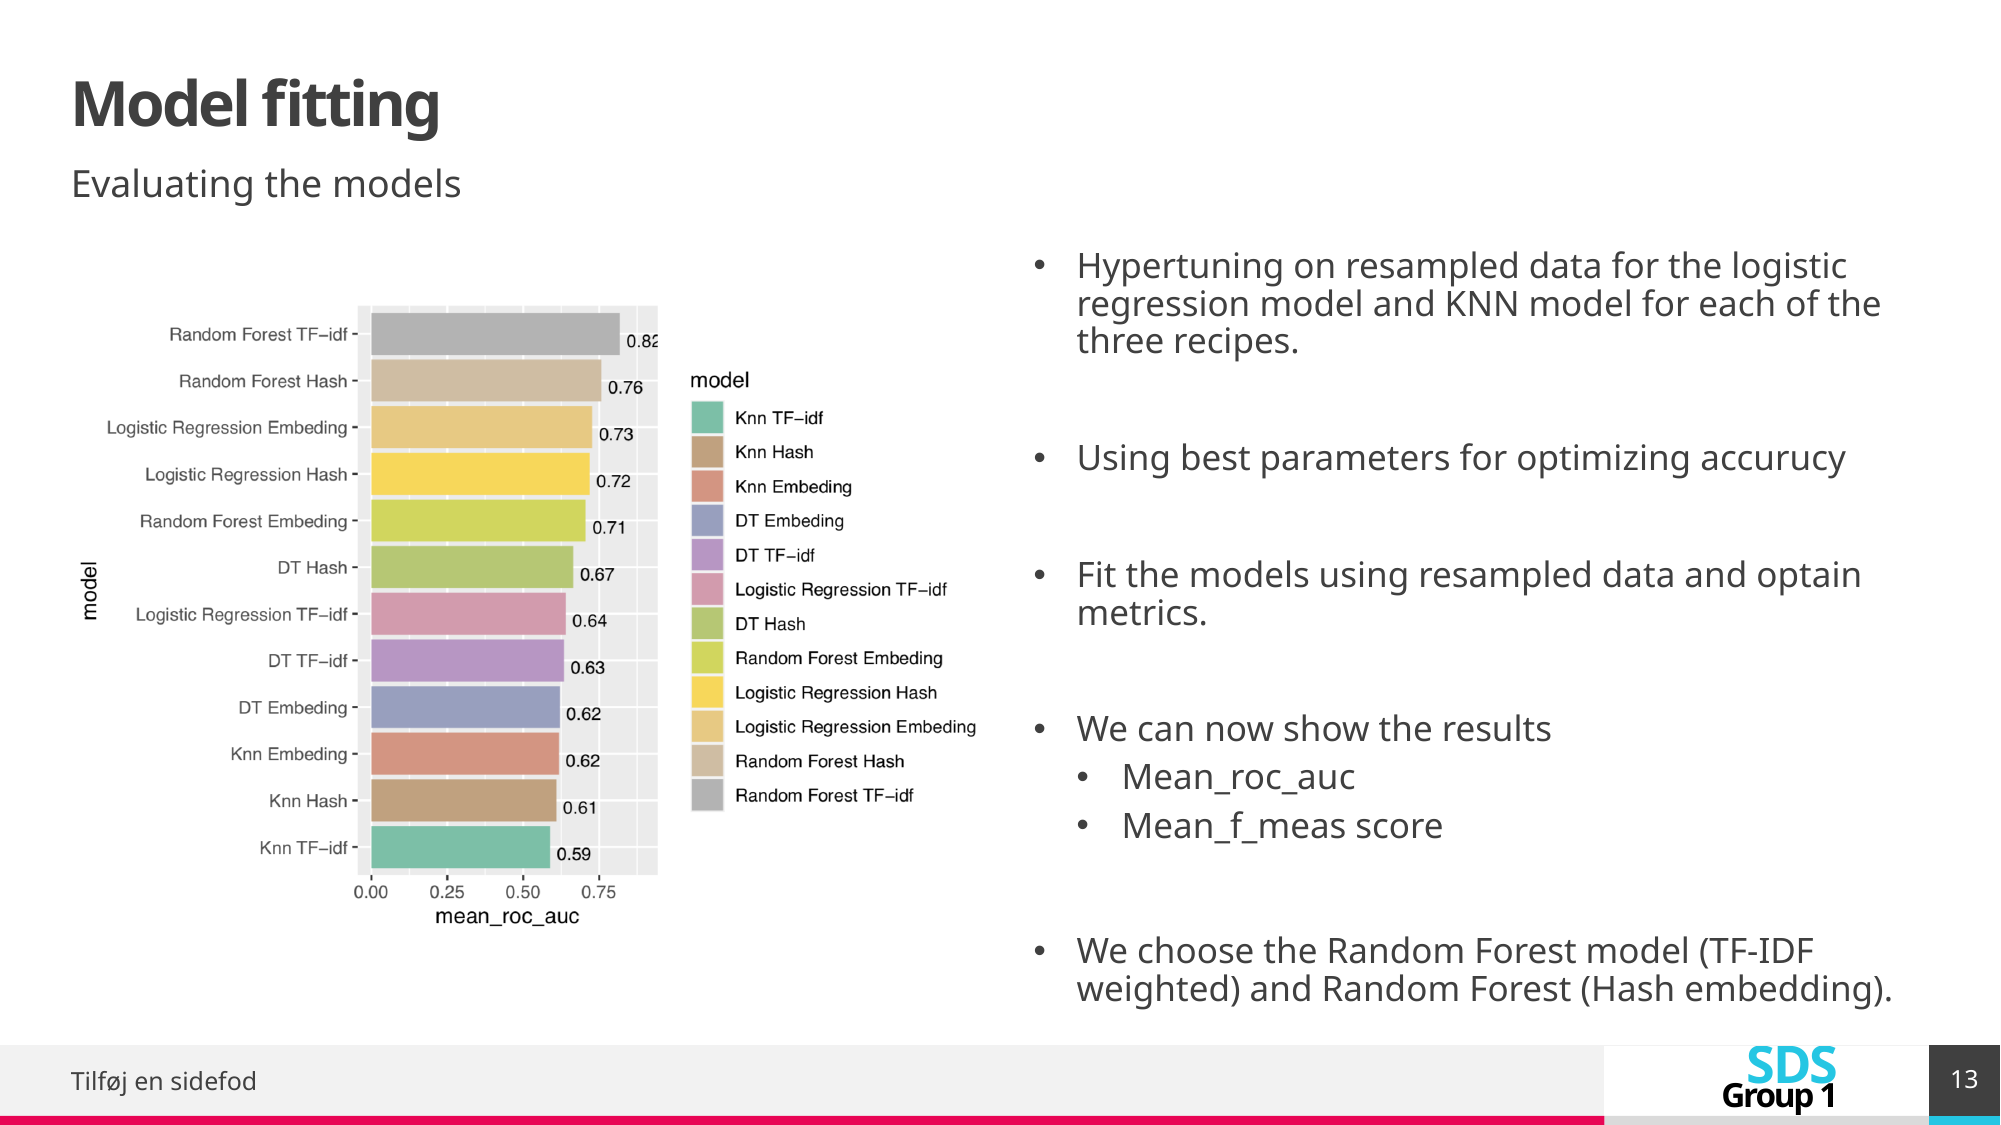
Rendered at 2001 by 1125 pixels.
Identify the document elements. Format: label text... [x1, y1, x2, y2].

picture [55, 287, 985, 940]
footer Tilføj en sidefod [70, 1056, 1000, 1105]
list Hypertuning on resampled data for the logistic regression model and KNN model for each of the three recipes. Using best parameters for optimizing accurucy Fit the models using resampled data and optain metrics. We can now show the results Mean_roc_auc Mean_f_meas score We choose the Random Forest model (TF-IDF weighted) and Random Forest (Hash embedding). [1033, 247, 1932, 1016]
title Model fitting [70, 70, 1932, 142]
slide_number 13 [1929, 1045, 2000, 1116]
text_box Evaluating the models [70, 165, 1931, 225]
